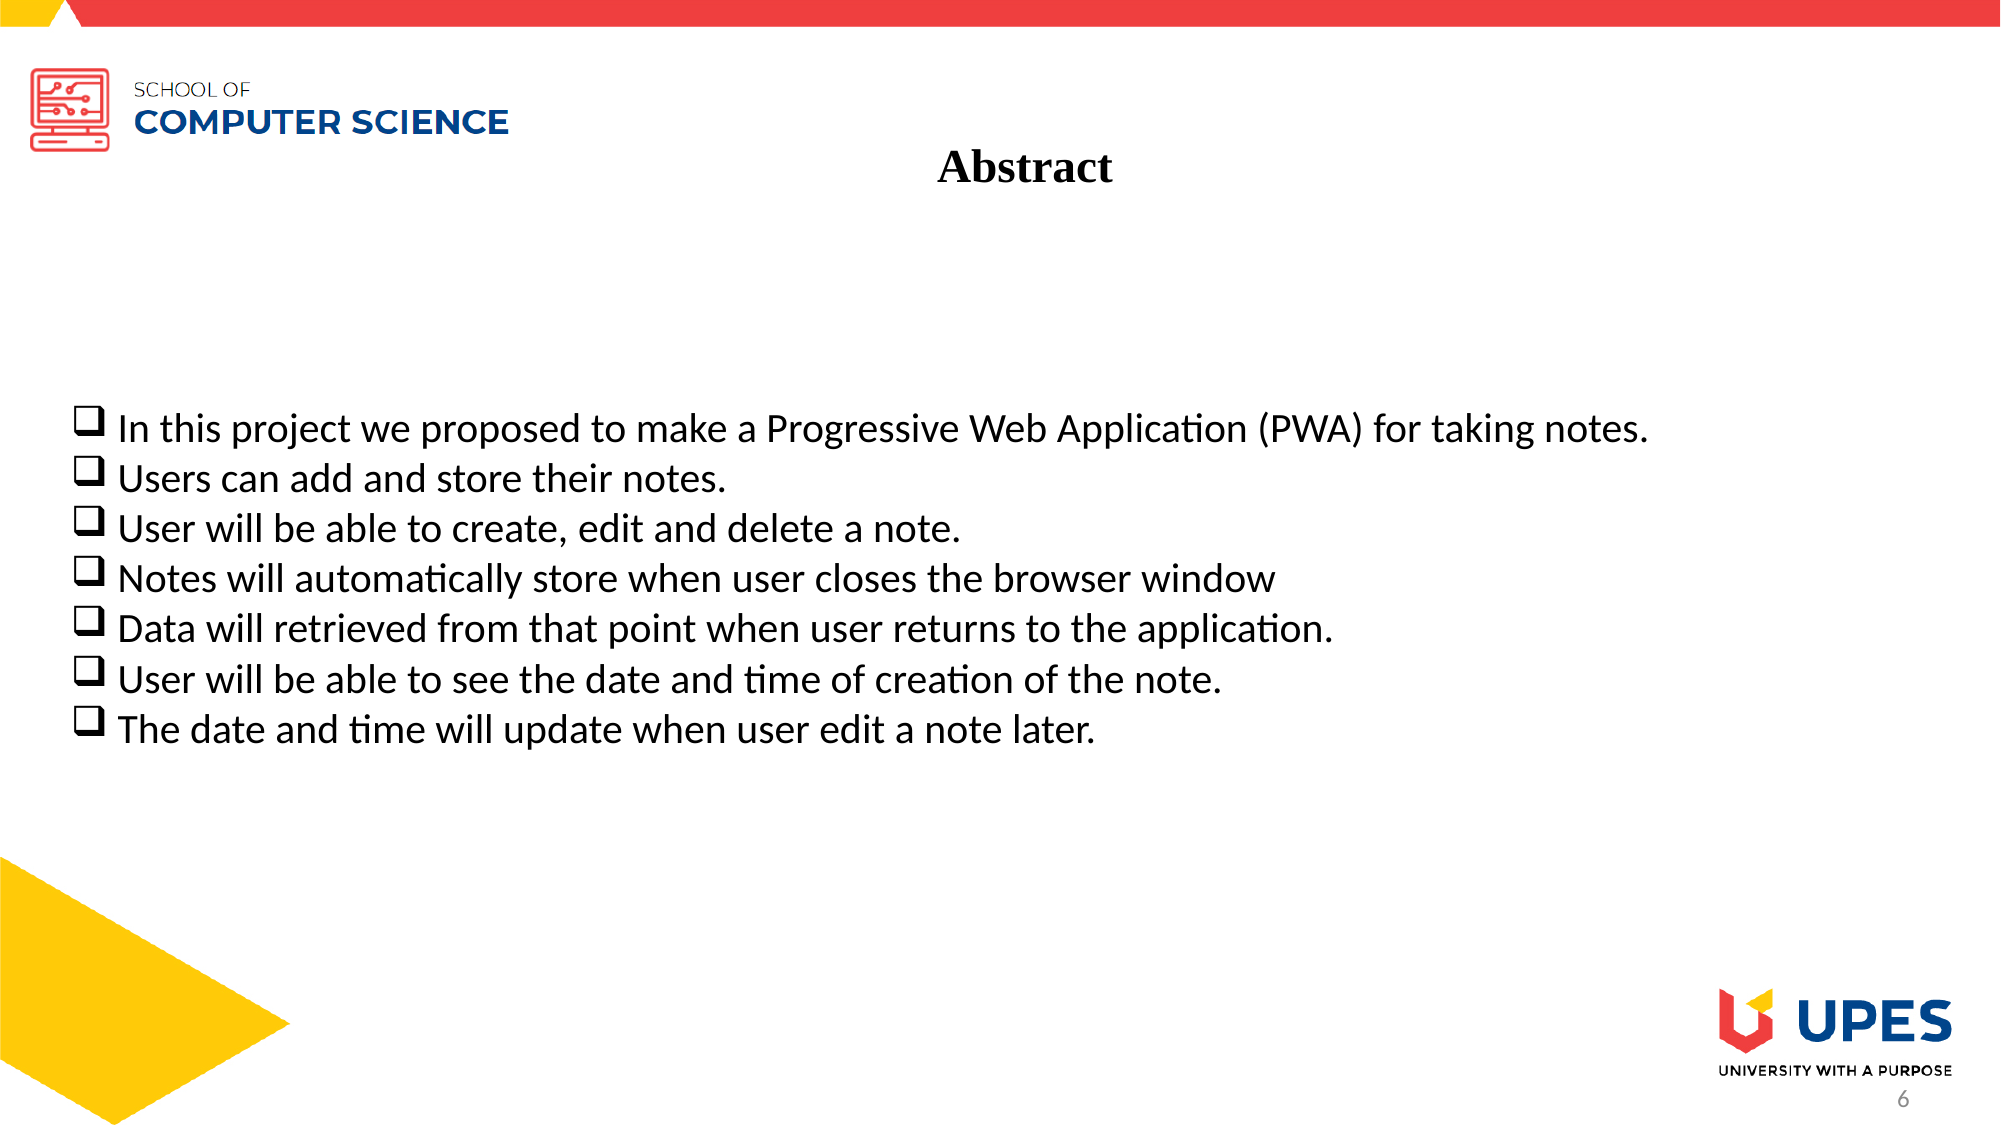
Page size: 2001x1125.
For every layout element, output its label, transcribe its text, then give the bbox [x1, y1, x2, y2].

text_box In this project we proposed to make a Progressive Web Application (PWA) for taking notes. Users can add and store their notes. User will be able to create, edit and delete a note. Notes will automatically store when user closes the browser window Data will retrieved from that point when user returns to the application. User will be able to see the date and time of creation of the note. The date and time will update when user edit a note later. [55, 243, 1978, 955]
picture [0, 0, 2001, 1125]
title Abstract [125, 70, 1925, 243]
